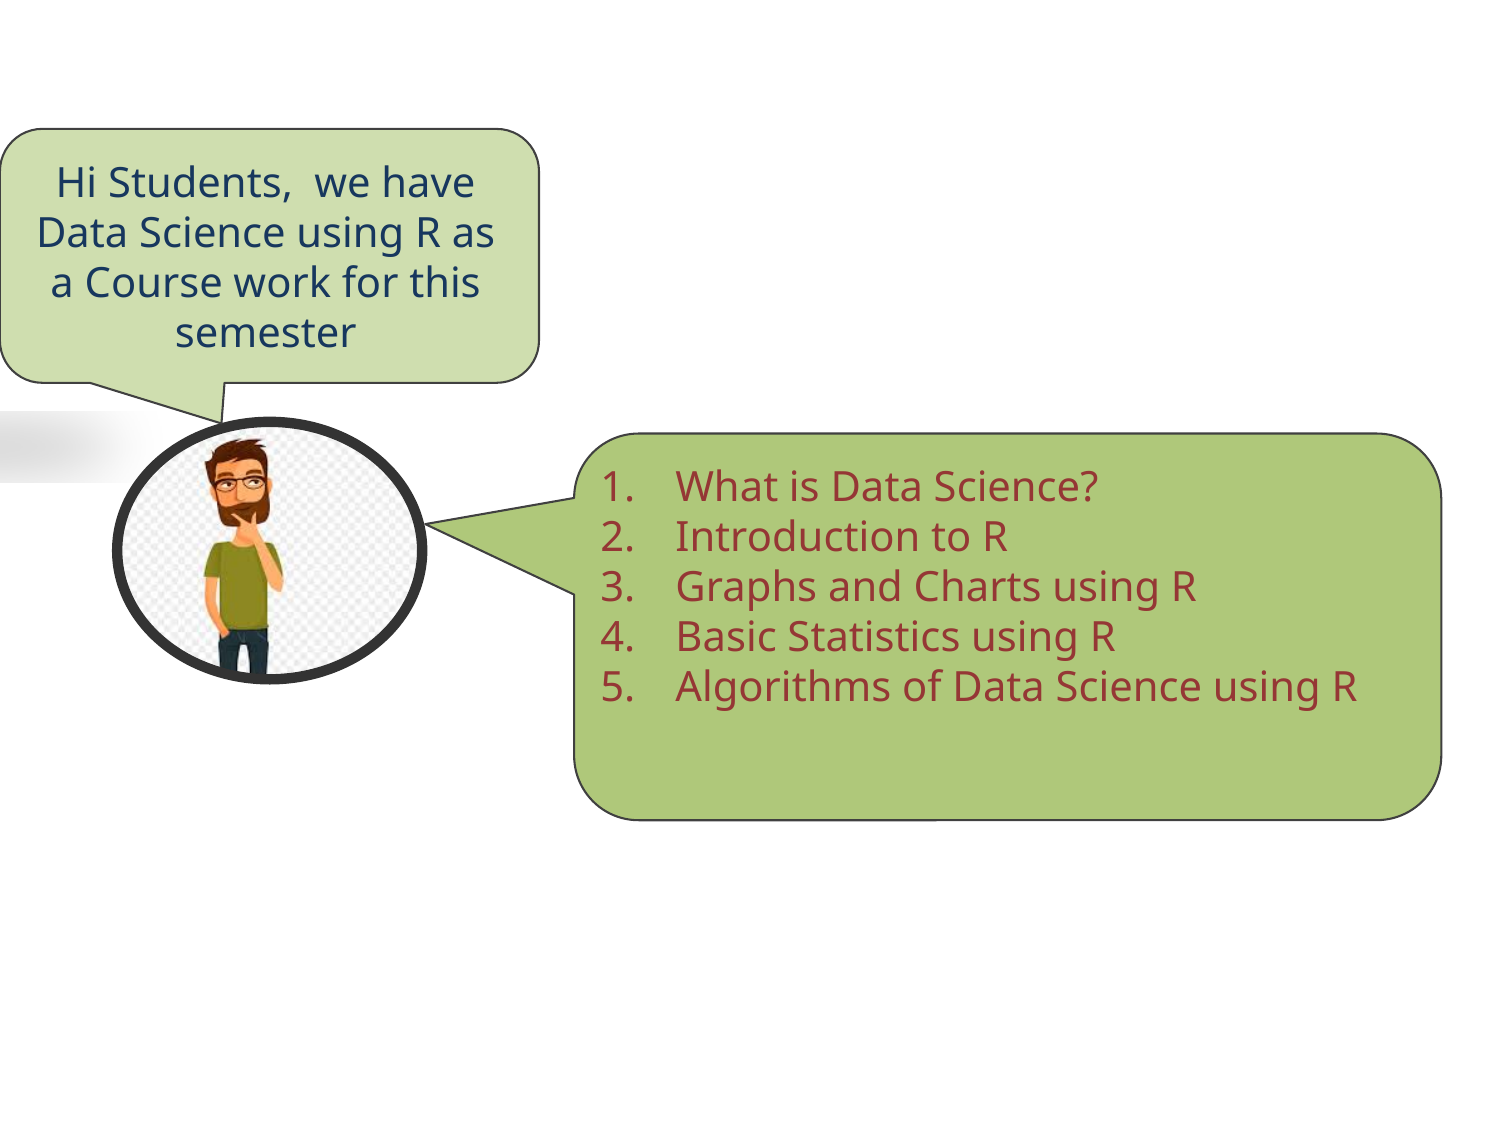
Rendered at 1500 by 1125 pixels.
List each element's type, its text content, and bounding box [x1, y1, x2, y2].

picture [116, 421, 423, 680]
text_box Hi Students, we have Data Science using R as a Course work for this semester [0, 128, 539, 420]
text_box What is Data Science? Introduction to R Graphs and Charts using R Basic Statistics using R Algorithms of Data Science using R [427, 433, 1442, 821]
